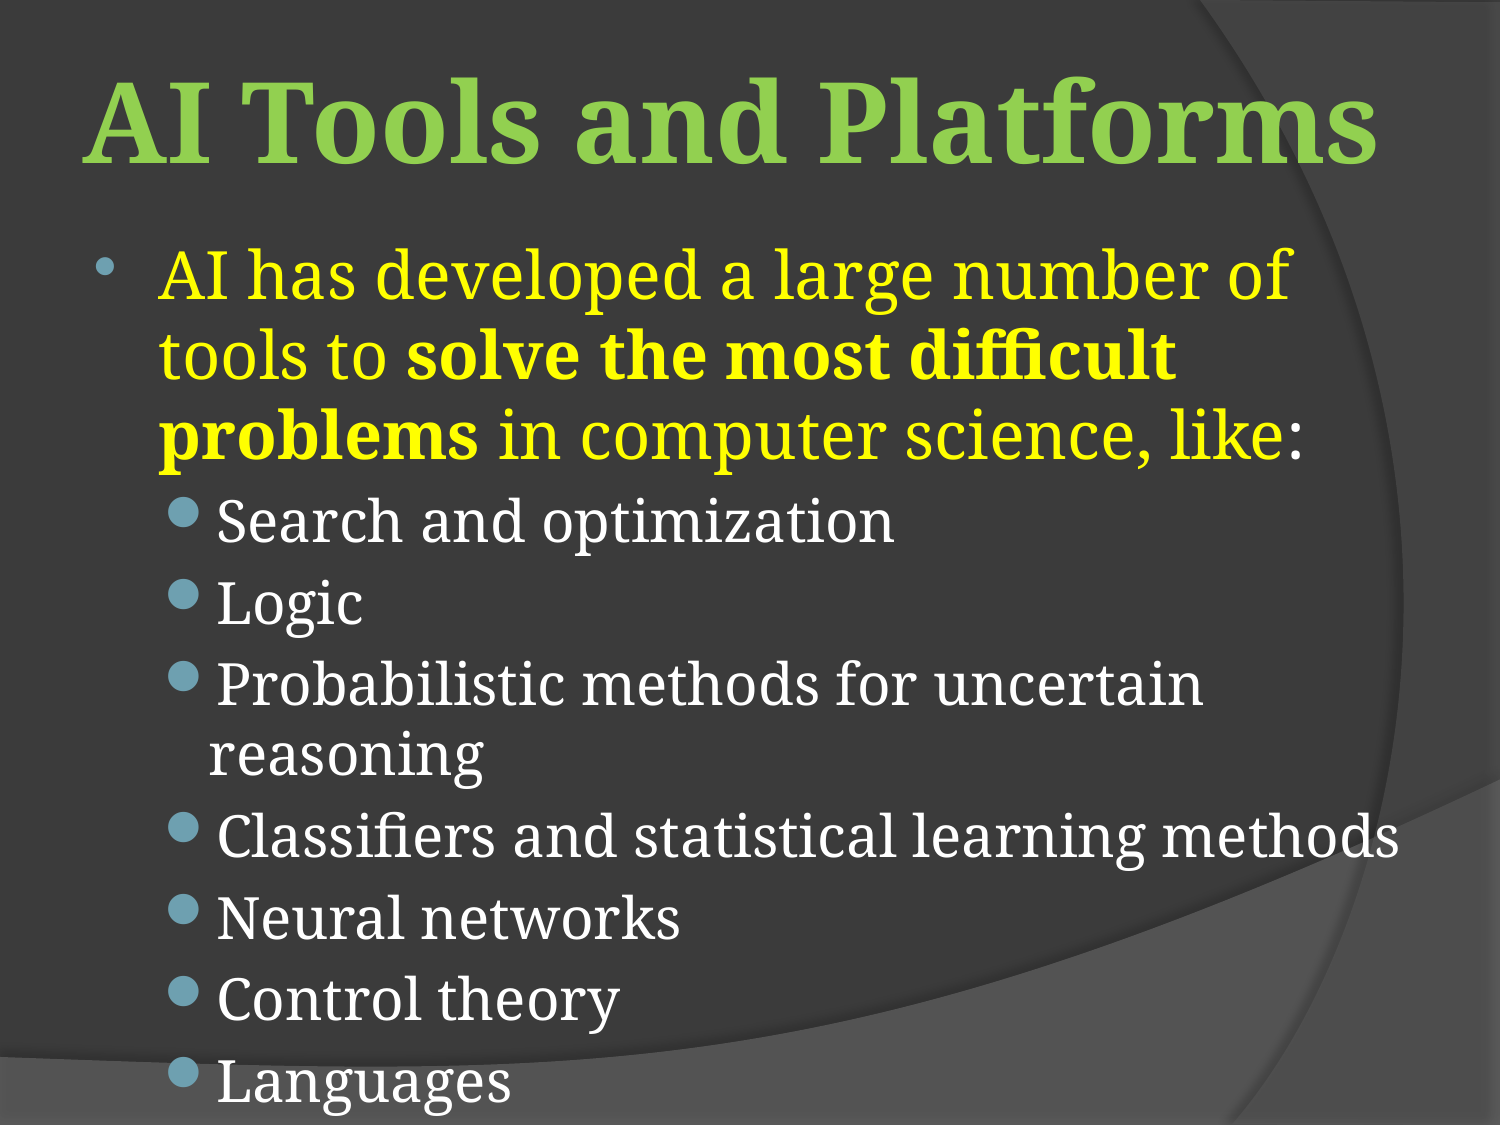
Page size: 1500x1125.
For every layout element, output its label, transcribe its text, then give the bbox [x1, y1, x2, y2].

list AI has developed a large number of tools to solve the most difficult problems in computer science, like: Search and optimization Logic Probabilistic methods for uncertain reasoning Classifiers and statistical learning methods Neural networks Control theory Languages [75, 224, 1463, 1100]
title AI Tools and Platforms [75, 24, 1463, 213]
